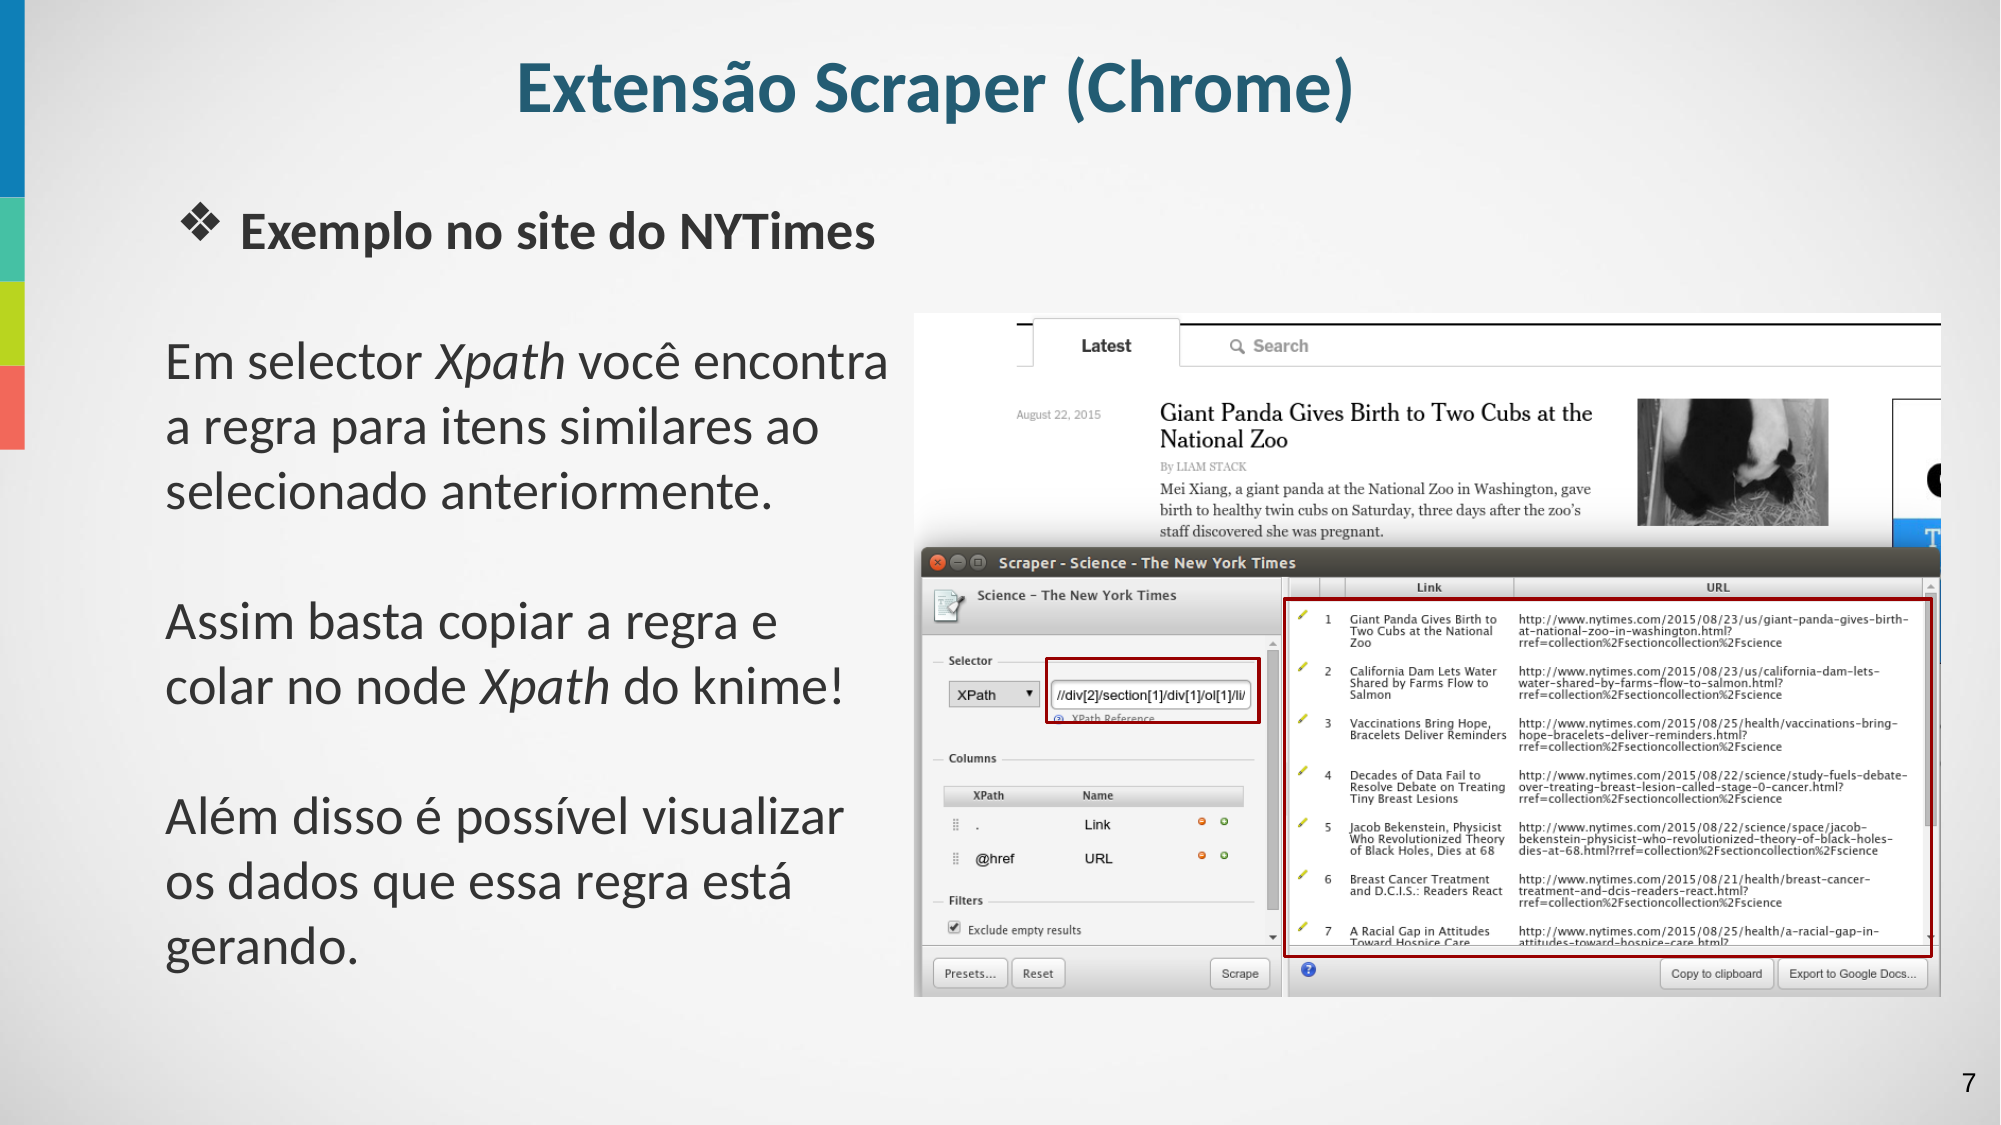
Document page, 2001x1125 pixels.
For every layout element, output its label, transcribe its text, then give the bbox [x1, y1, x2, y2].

picture [0, 0, 2001, 1125]
text_box Exemplo no site do NYTimes Em selector Xpath você encontra a regra para itens similares ao selecionado anteriormente. Assim basta copiar a regra e colar no node Xpath do knime! Além disso é possível visualizar os dados que essa regra está gerando. [150, 180, 914, 1072]
slide_number ‹#› [1871, 1038, 1992, 1125]
text_box Extensão Scraper (Chrome) [194, 29, 1695, 159]
